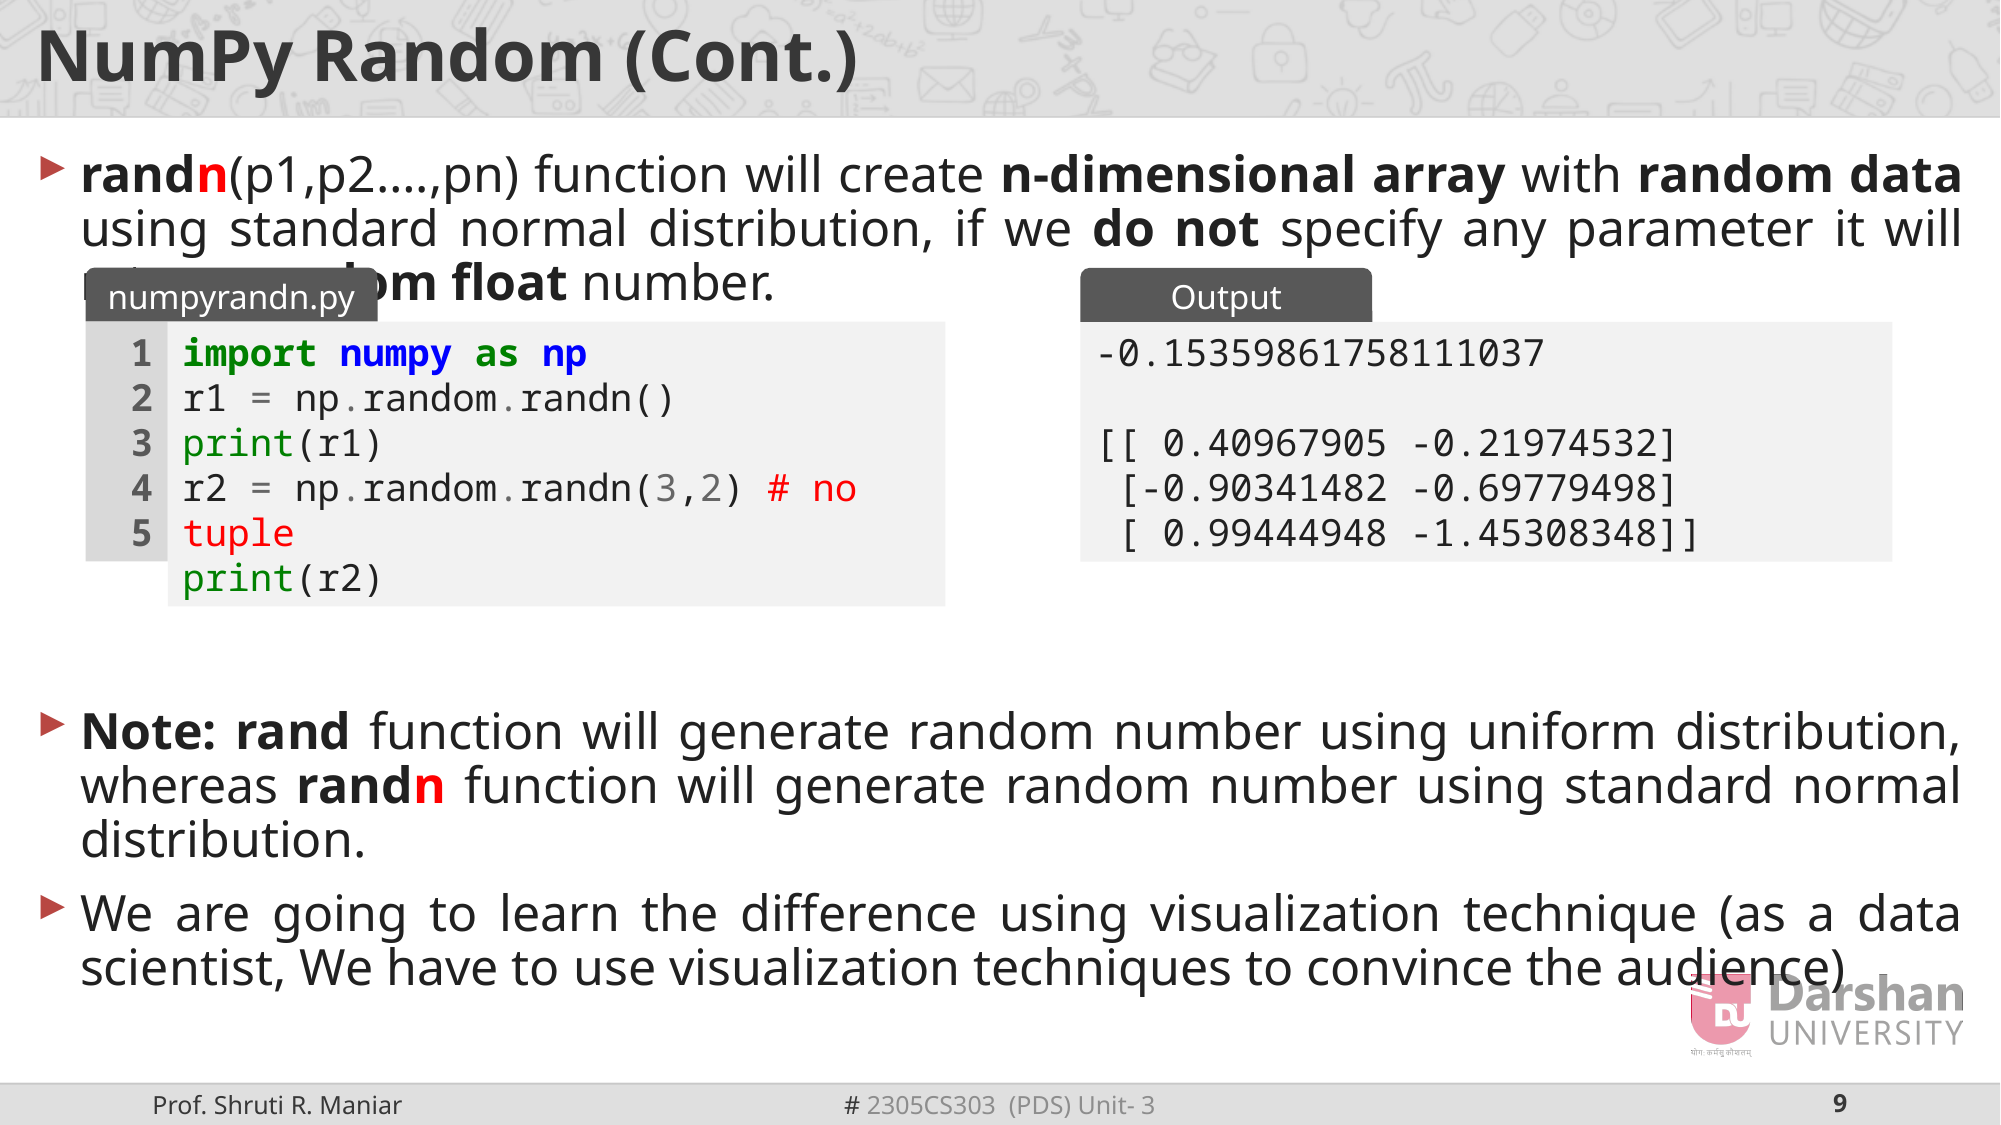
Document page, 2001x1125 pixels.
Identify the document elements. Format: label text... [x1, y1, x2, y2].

text_box 1 2 3 4 5 [85, 323, 168, 562]
text_box Output [1079, 266, 1374, 323]
text_box import numpy as np r1 = np.random.randn() print(r1) r2 = np.random.randn(3,2) # no tuple print(r2) [167, 321, 946, 607]
text_box numpyrandn.py [84, 266, 379, 323]
list randn(p1,p2….,pn) function will create n-dimensional array with random data using standard normal distribution, if we do not specify any parameter it will return random float number. Note: rand function will generate random number using uniform distribution, whereas randn function will generate random number using standard normal distribution. We are going to learn the difference using visualization technique (as a data scientist, We have to use visualization techniques to convince the audience) [21, 141, 1979, 851]
text_box -0.15359861758111037 [[ 0.40967905 -0.21974532] [-0.90341482 -0.69779498] [ 0.99444948 -1.45308348]] [1080, 321, 1893, 562]
title NumPy Random (Cont.) [0, 0, 2000, 117]
